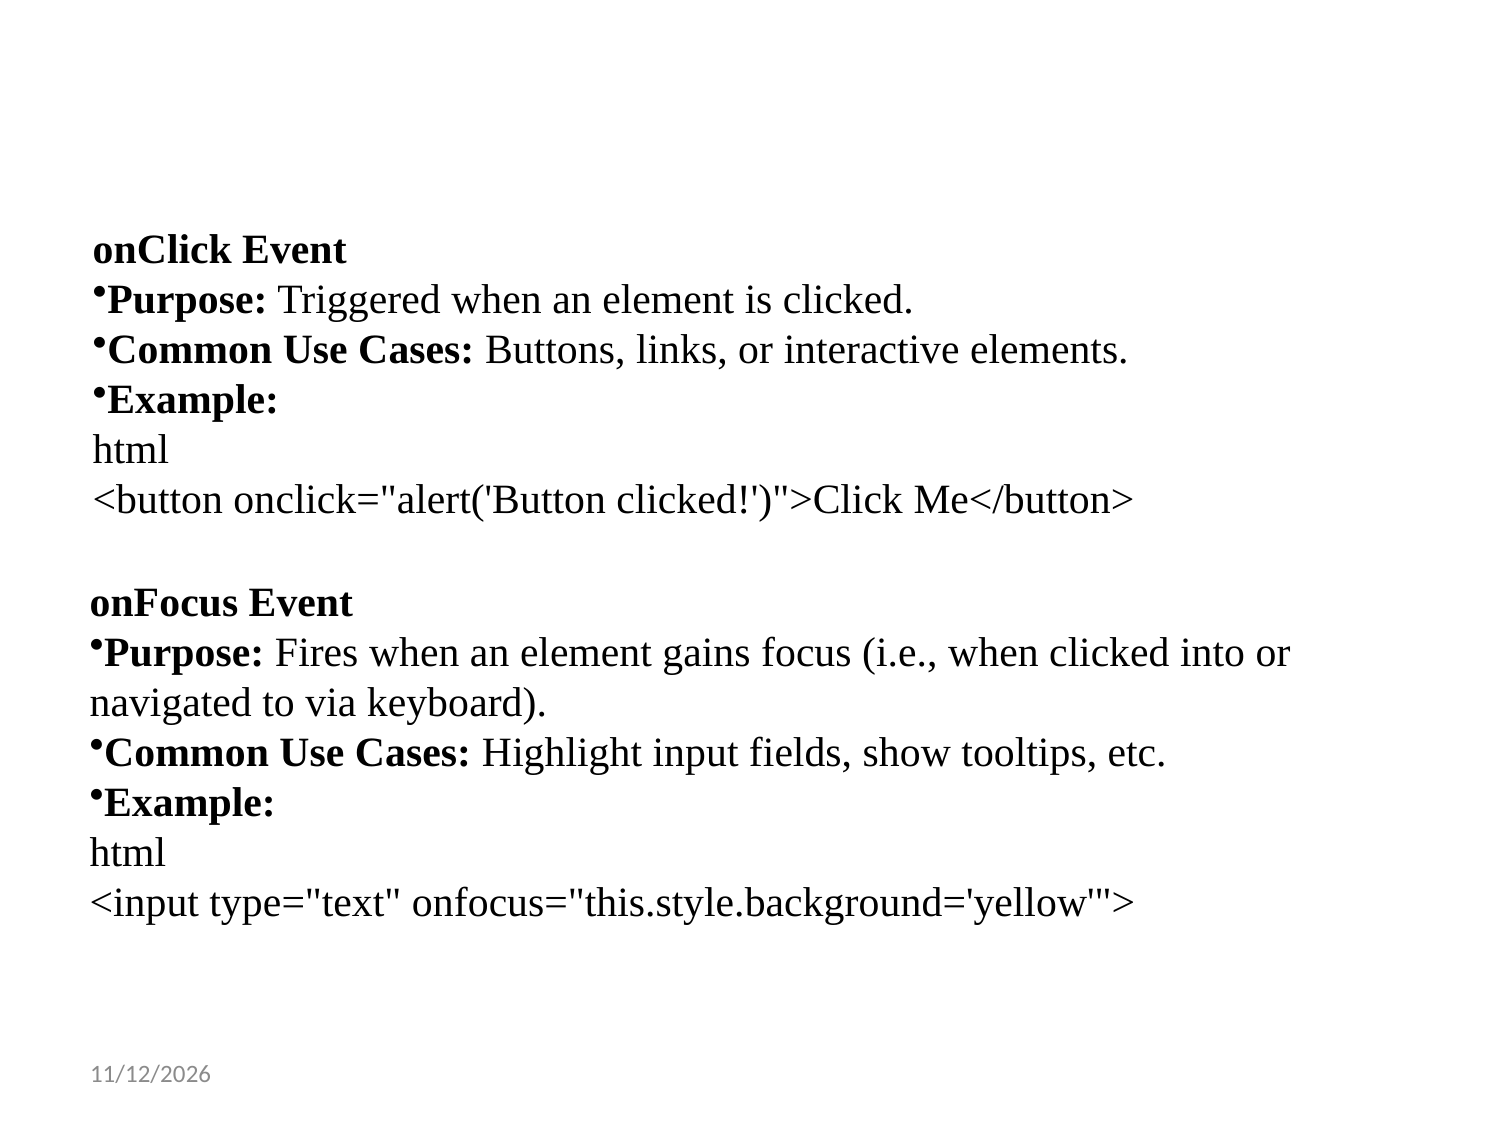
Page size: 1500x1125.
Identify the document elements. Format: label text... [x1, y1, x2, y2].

text_box onFocus Event Purpose: Fires when an element gains focus (i.e., when clicked into or navigated to via keyboard). Common Use Cases: Highlight input fields, show tooltips, etc. Example: html <input type="text" onfocus="this.style.background='yellow'"> [74, 566, 1438, 983]
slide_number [75, 1042, 425, 1103]
text_box onClick Event Purpose: Triggered when an element is clicked. Common Use Cases: Buttons, links, or interactive elements. Example: html <button onclick="alert('Button clicked!')">Click Me</button> [77, 214, 1320, 566]
